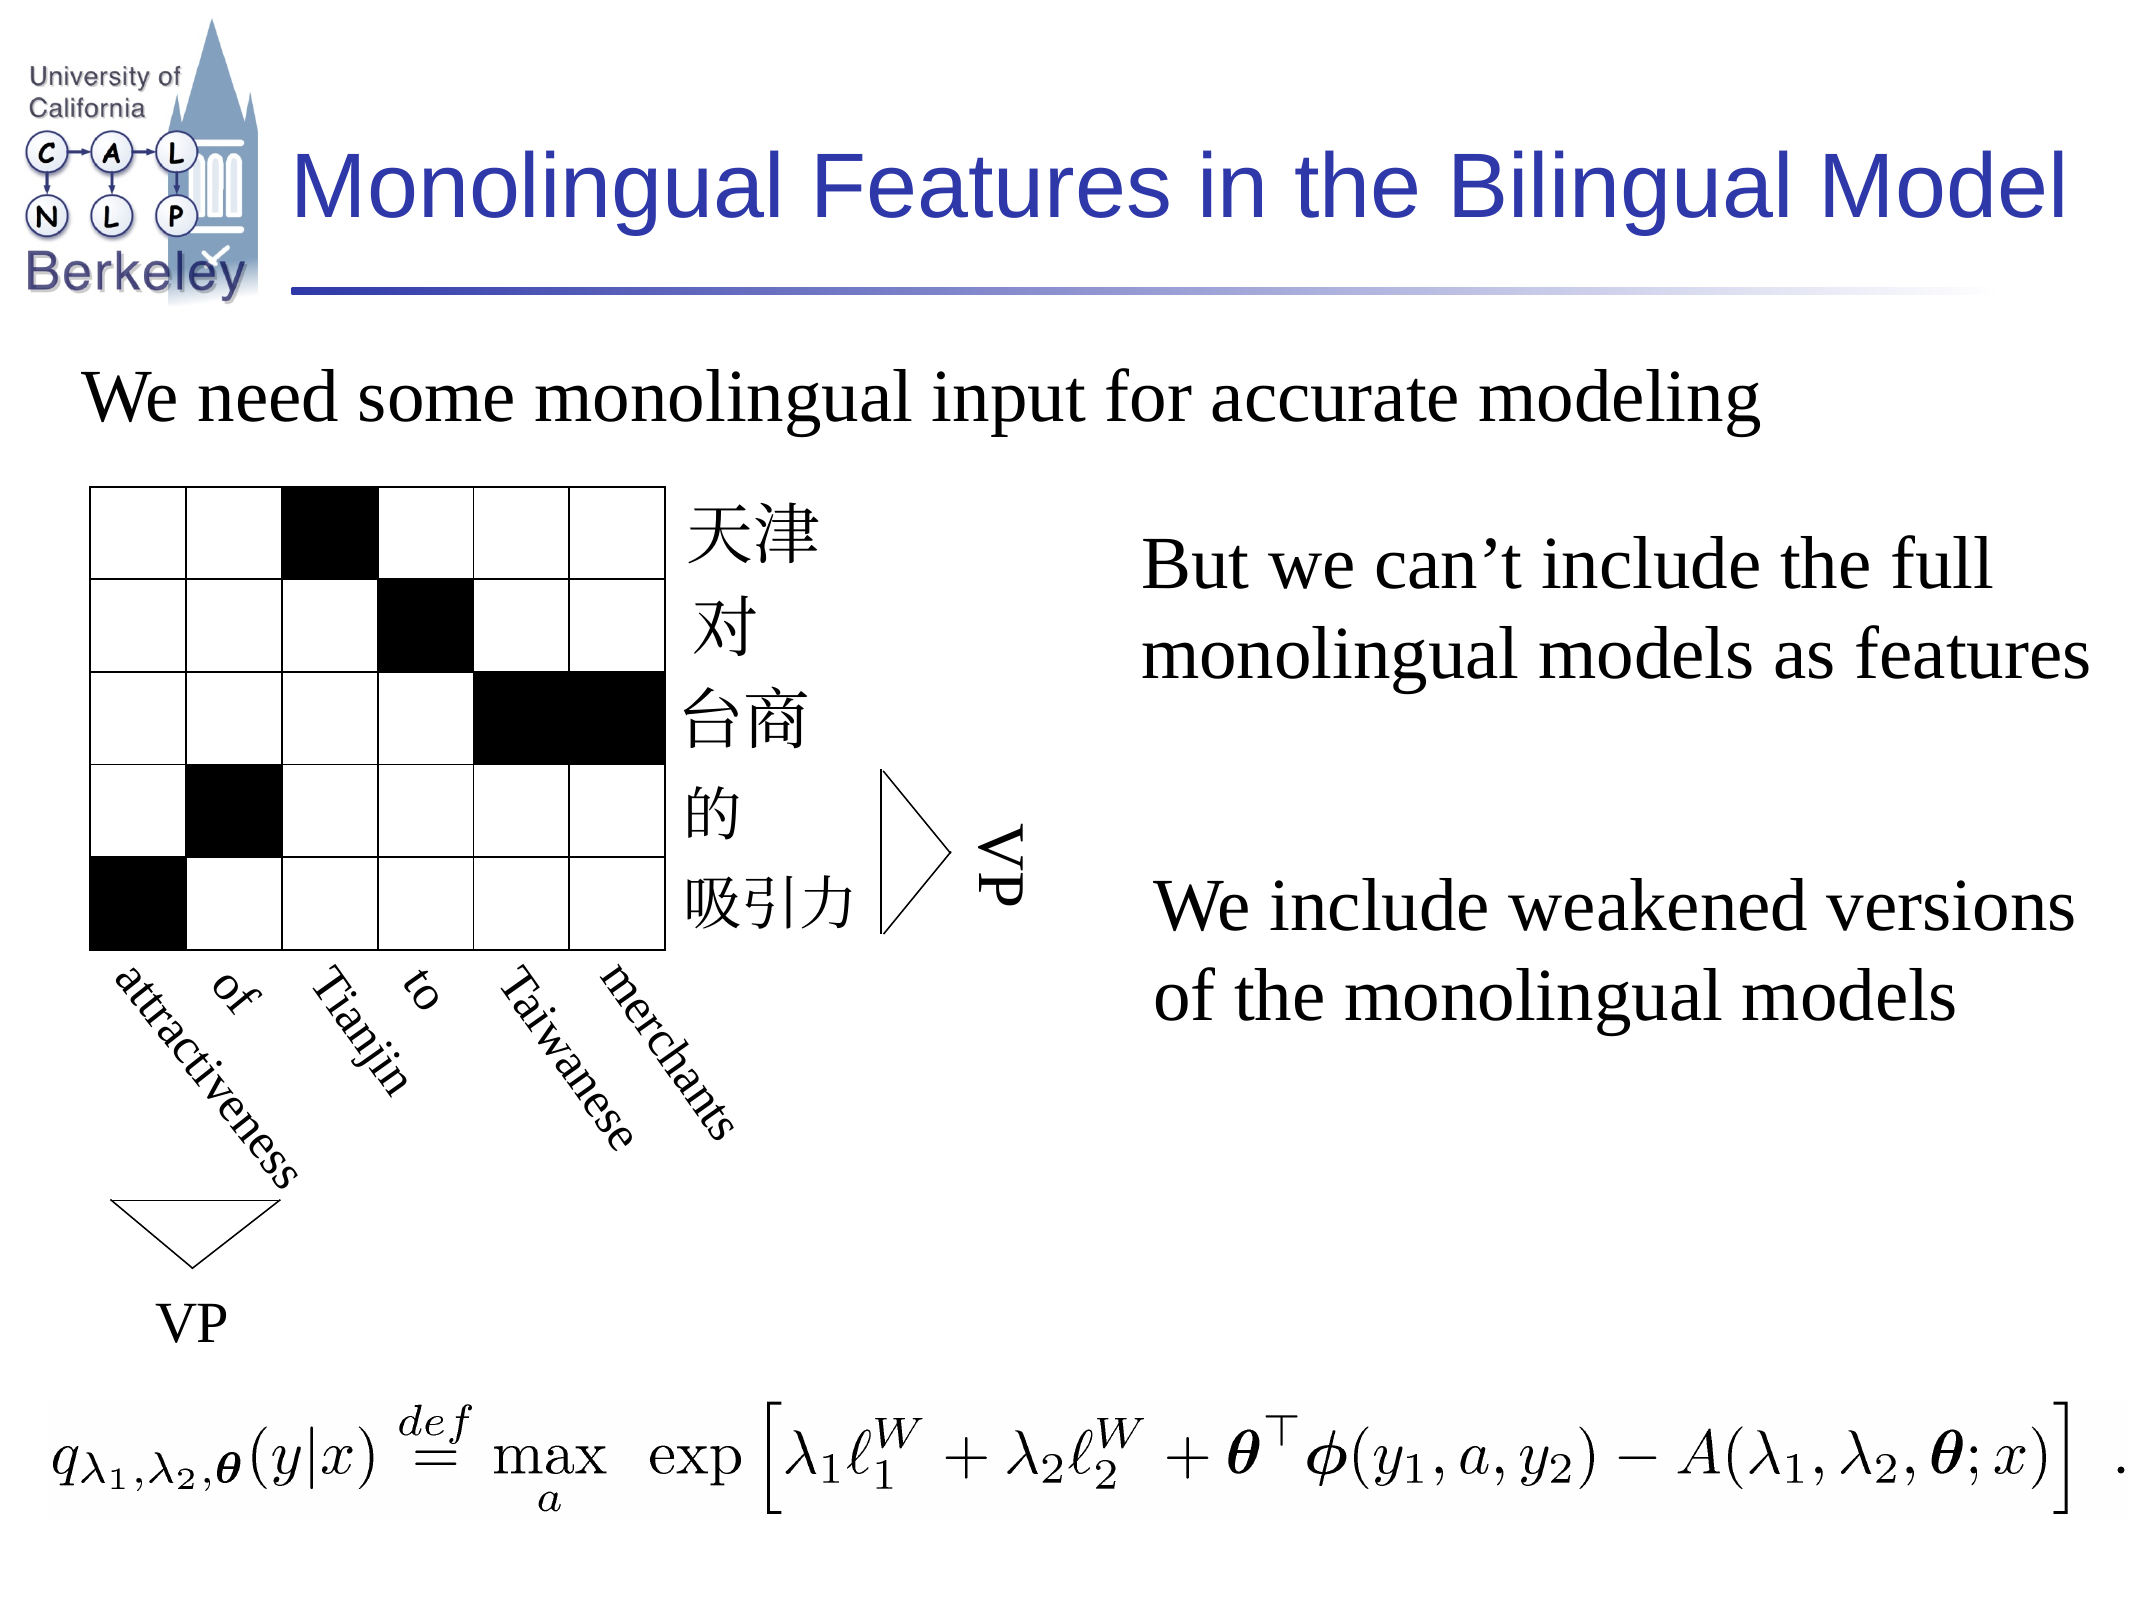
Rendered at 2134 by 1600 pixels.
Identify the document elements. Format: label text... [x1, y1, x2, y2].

table_cell [474, 673, 568, 764]
table_cell [474, 858, 568, 949]
table_header [187, 488, 281, 578]
table_cell [91, 765, 185, 856]
text_box 的 [671, 771, 792, 854]
text_box We include weakened versions of the monolingual models [1138, 847, 2134, 1043]
table_cell [91, 673, 185, 764]
title Monolingual Features in the Bilingual Model [269, 73, 2134, 288]
table_cell [187, 673, 281, 764]
picture [49, 1400, 2129, 1519]
table_cell [474, 765, 568, 856]
table_cell [379, 858, 473, 949]
text_box merchants [576, 951, 804, 1210]
table_header [283, 488, 377, 578]
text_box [883, 770, 951, 849]
table_header [570, 488, 664, 578]
table_header [379, 488, 473, 578]
picture [21, 17, 299, 367]
text_box of [186, 951, 318, 1074]
table_cell [283, 858, 377, 949]
table_cell [570, 765, 664, 856]
table_cell [474, 580, 568, 671]
text_box VP [78, 1278, 306, 1361]
text_box Tianjin [286, 951, 474, 1160]
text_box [110, 1199, 186, 1269]
text_box Taiwanese [473, 951, 696, 1209]
table_cell [91, 858, 185, 949]
table_cell [379, 580, 473, 671]
table_cell [187, 858, 281, 949]
text_box VP [959, 807, 1052, 925]
table_cell [187, 765, 281, 856]
text_box attractiveness [91, 951, 365, 1252]
table_cell [379, 765, 473, 856]
table_cell [379, 673, 473, 764]
text_box We need some monolingual input for accurate modeling [66, 338, 1942, 444]
table_cell [570, 673, 664, 764]
table_cell [91, 580, 185, 671]
table_cell [283, 765, 377, 856]
text_box to [378, 951, 510, 1080]
table_cell [283, 673, 377, 764]
table_header [474, 488, 568, 578]
table_header [91, 488, 185, 578]
table_cell [283, 580, 377, 671]
text_box But we can’t include the full monolingual models as features [1126, 506, 2134, 702]
table_cell [570, 580, 664, 671]
text_box 对 [680, 578, 804, 671]
table_cell [570, 858, 664, 949]
text_box 台商 [666, 671, 865, 764]
text_box 吸引力 [671, 859, 882, 942]
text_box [883, 860, 952, 935]
text_box 天津 [674, 485, 865, 578]
table_cell [187, 580, 281, 671]
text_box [191, 1199, 281, 1269]
